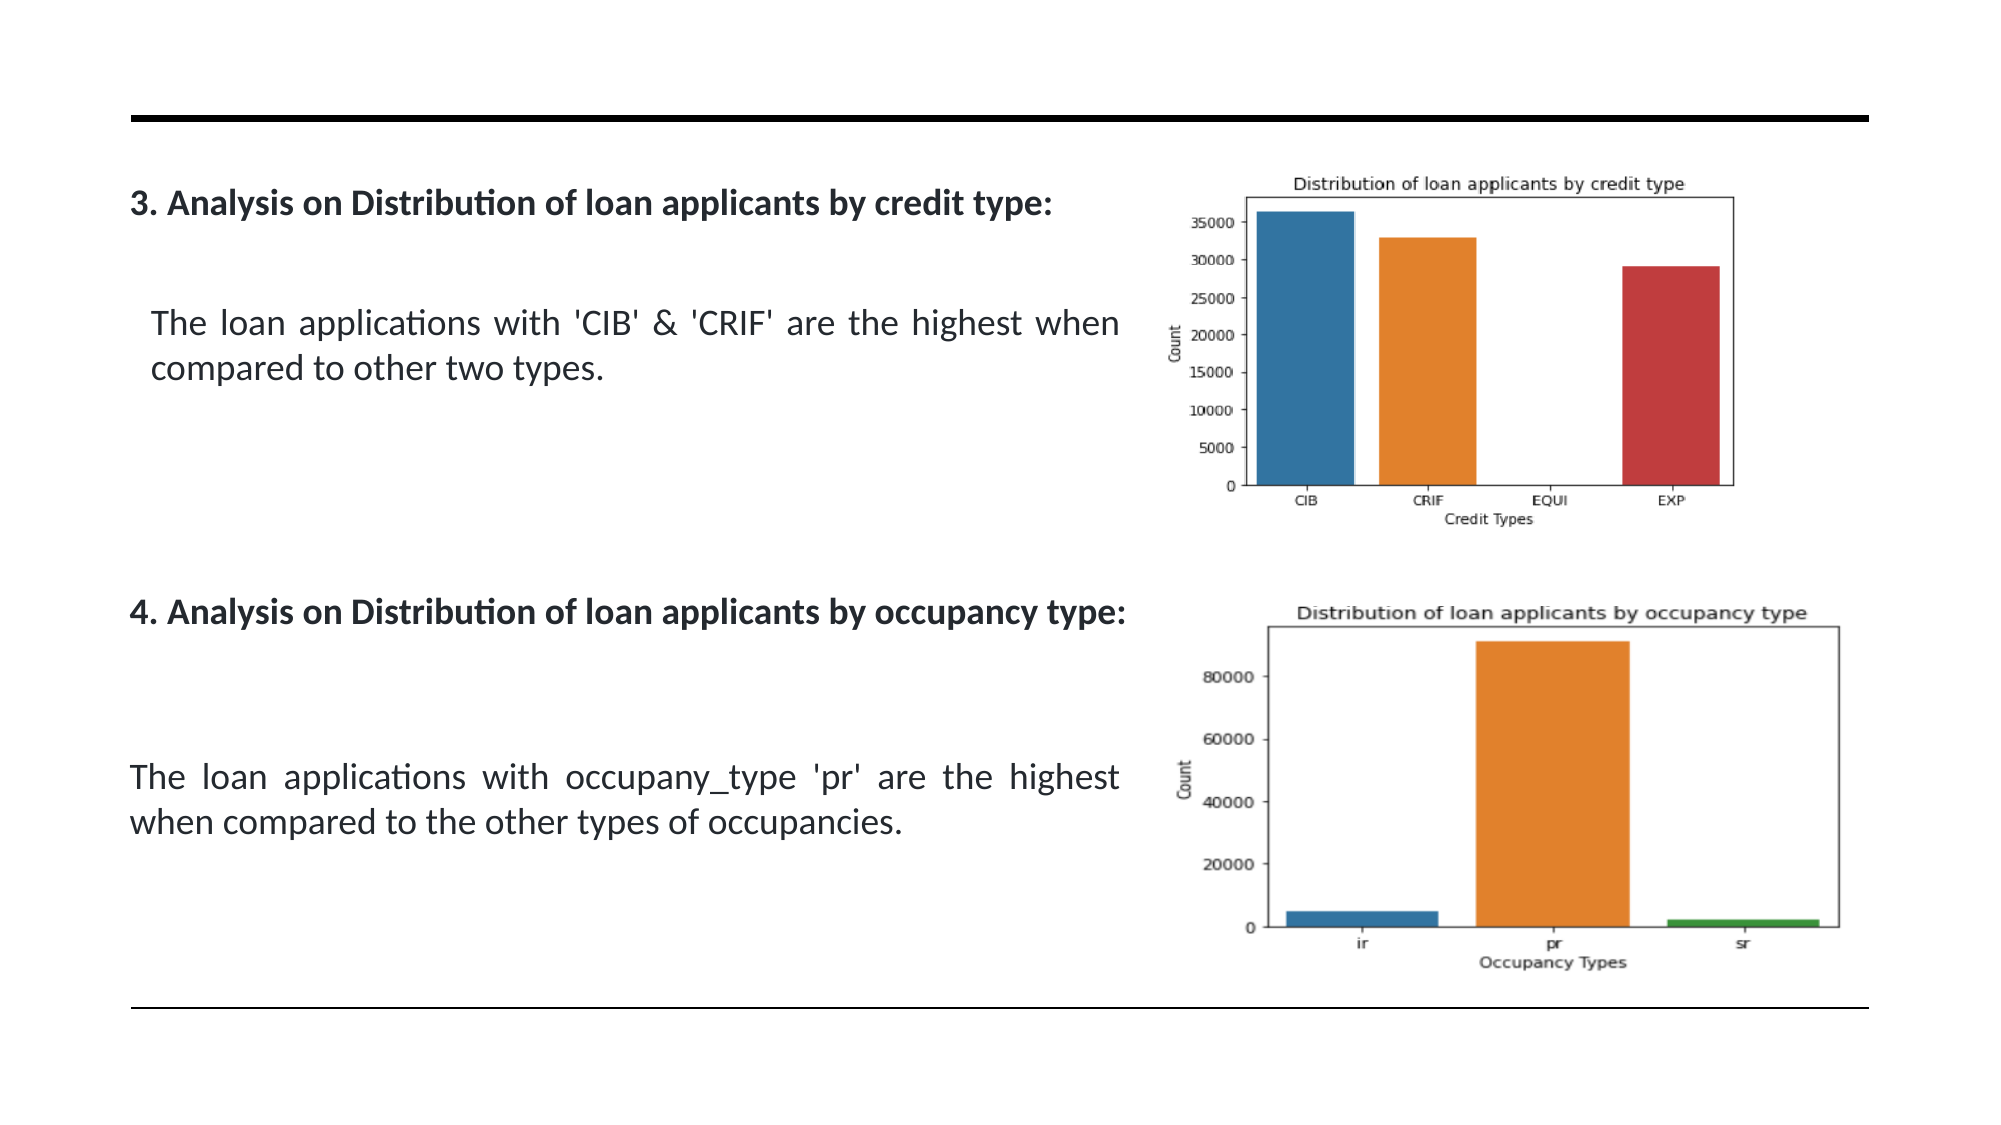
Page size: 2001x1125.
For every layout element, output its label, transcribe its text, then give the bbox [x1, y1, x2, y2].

text_box The loan applications with 'CIB' & 'CRIF' are the highest when compared to other two types. [136, 290, 1136, 395]
text_box The loan applications with occupany_type 'pr' are the highest when compared to the other types of occupancies. [114, 745, 1136, 850]
text_box 4. Analysis on Distribution of loan applicants by occupancy type: [114, 579, 1174, 640]
text_box 3. Analysis on Distribution of loan applicants by credit type: [114, 170, 1116, 230]
picture [1136, 606, 1996, 989]
picture [1136, 170, 1946, 548]
